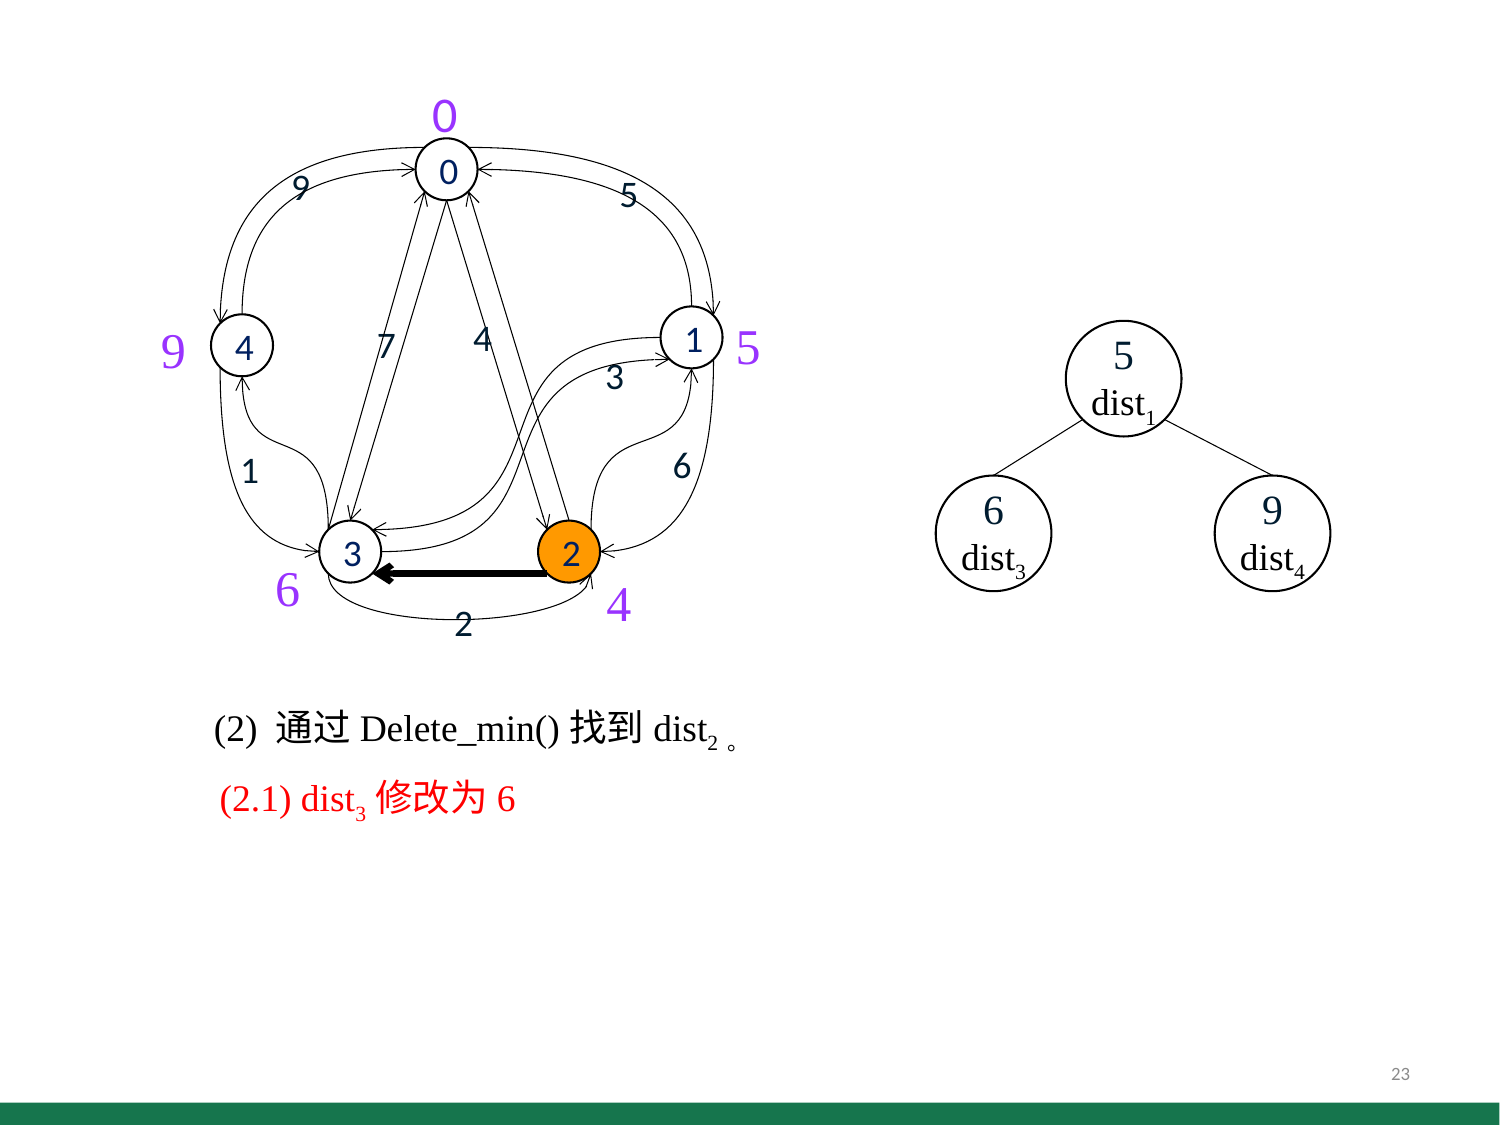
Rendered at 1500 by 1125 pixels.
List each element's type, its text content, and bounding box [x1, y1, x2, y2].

slide_number 23 [1074, 1042, 1425, 1103]
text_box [993, 419, 1083, 476]
text_box 9 dist4 [1213, 474, 1332, 593]
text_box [210, 138, 723, 652]
text_box 0 [417, 74, 473, 138]
text_box (2.1) dist3修改为6 [204, 766, 639, 833]
text_box 5 [723, 306, 776, 382]
text_box 9 [146, 311, 201, 387]
text_box (2) 通过Delete_min()找到dist2。 [198, 696, 797, 763]
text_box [1164, 419, 1273, 476]
text_box 6 dist3 [934, 474, 1053, 593]
text_box 5 dist1 [1064, 319, 1183, 438]
